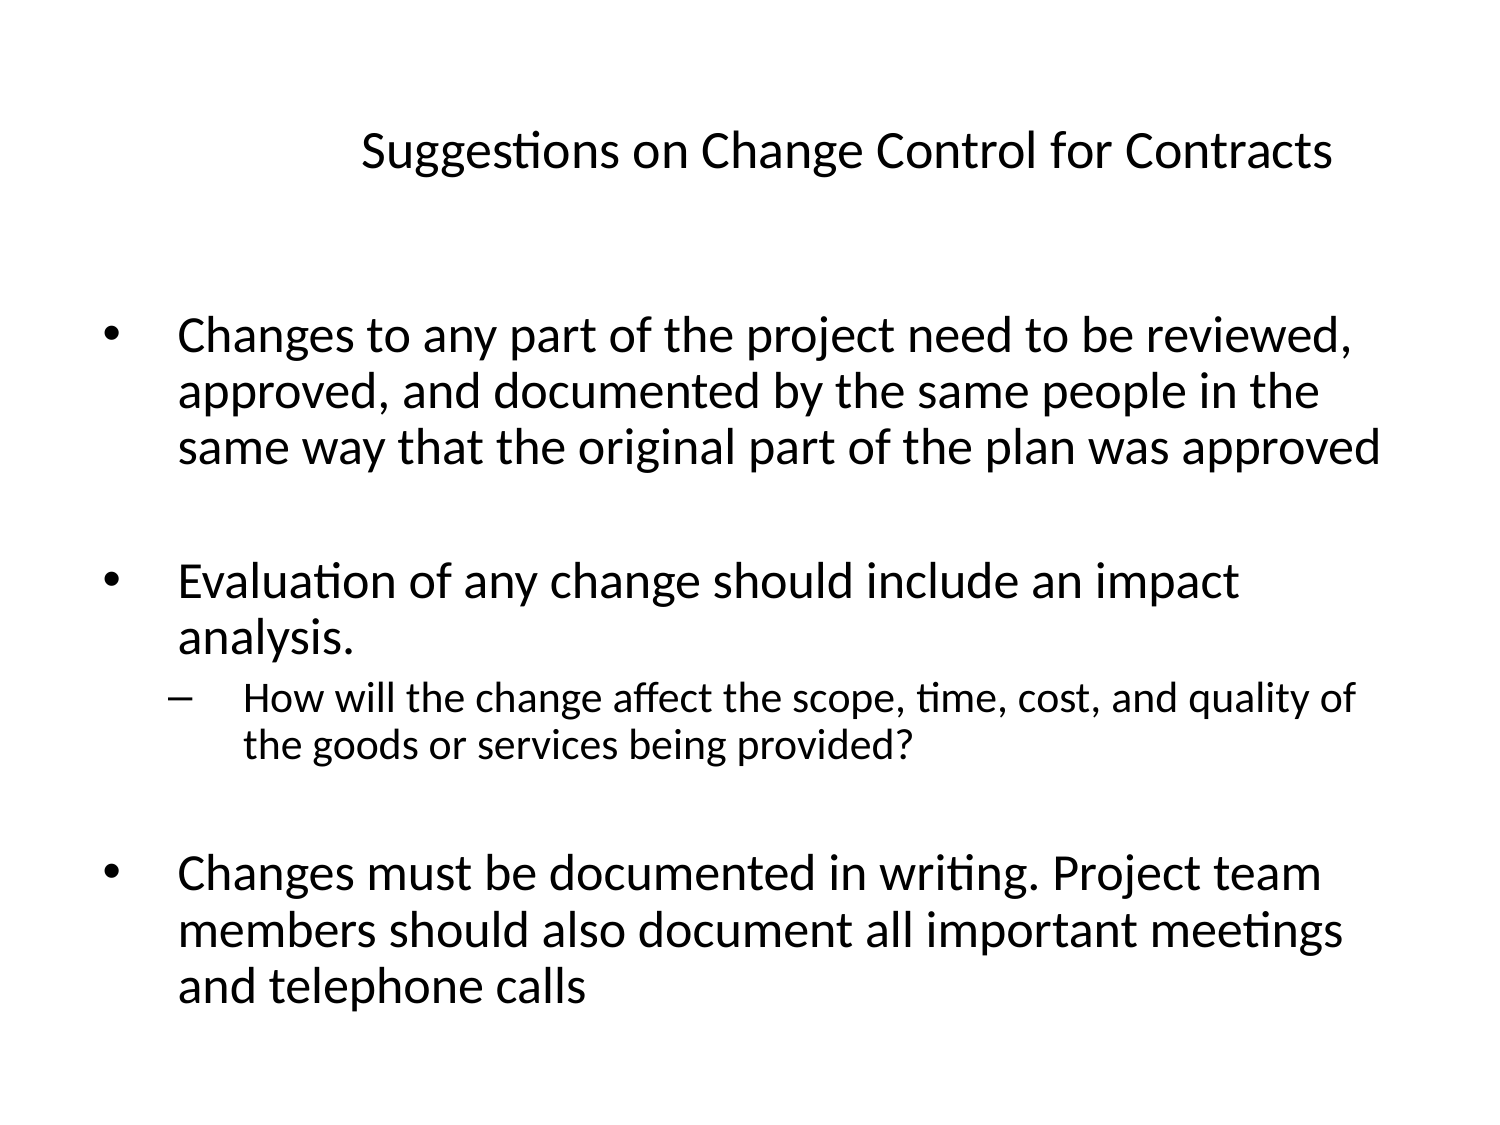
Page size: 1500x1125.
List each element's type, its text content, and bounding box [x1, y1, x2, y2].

list Changes to any part of the project need to be reviewed, approved, and documented by the same people in the same way that the original part of the plan was approved Evaluation of any change should include an impact analysis. How will the change affect the scope, time, cost, and quality of the goods or services being provided? Changes must be documented in writing. Project team members should also document all important meetings and telephone calls [87, 299, 1431, 1086]
title Suggestions on Change Control for Contracts [270, 86, 1425, 208]
